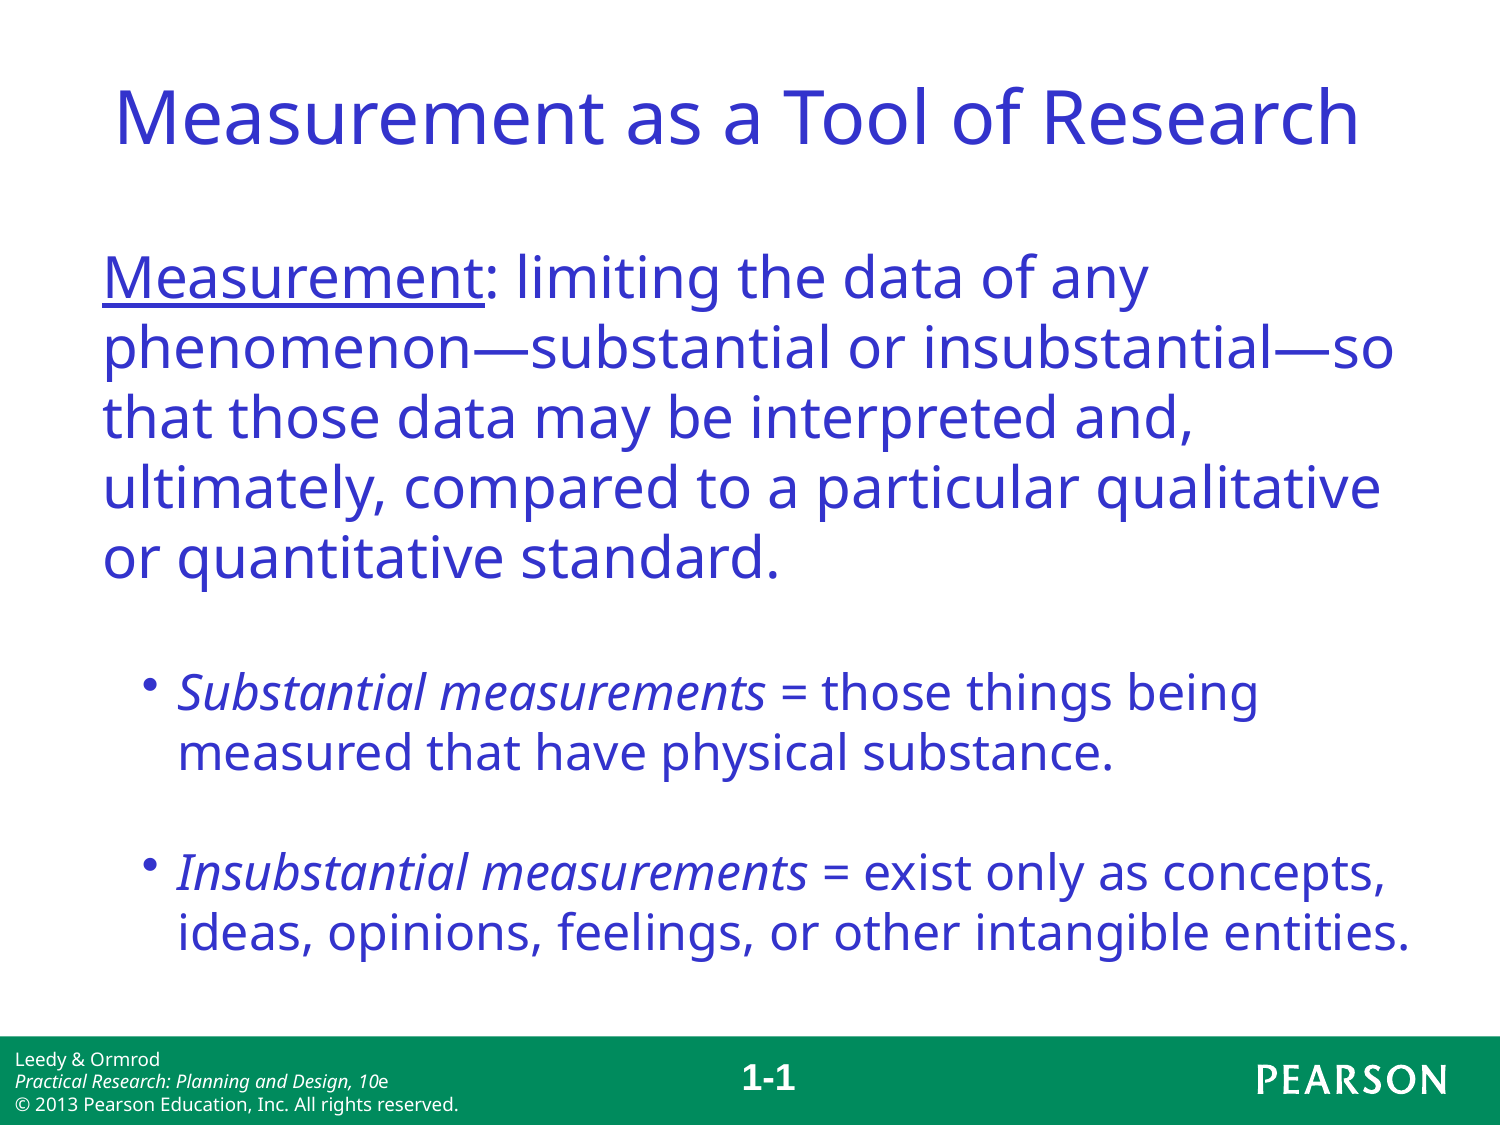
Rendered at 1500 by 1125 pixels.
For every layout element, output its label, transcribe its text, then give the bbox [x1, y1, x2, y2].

text_box 1-0 [712, 1024, 825, 1106]
text_box Measurement as a Tool of Research [98, 62, 1377, 168]
text_box Leedy & Ormrod Practical Research: Planning and Design, 10e © 2013 Pearson Education, Inc. All rights reserved. [0, 1037, 613, 1125]
text_box Measurement: limiting the data of any phenomenon—substantial or insubstantial—so that those data may be interpreted and, ultimately, compared to a particular qualitative or quantitative standard. Substantial measurements = those things being measured that have physical substance. Insubstantial measurements = exist only as concepts, ideas, opinions, feelings, or other intangible entities. [87, 233, 1450, 968]
